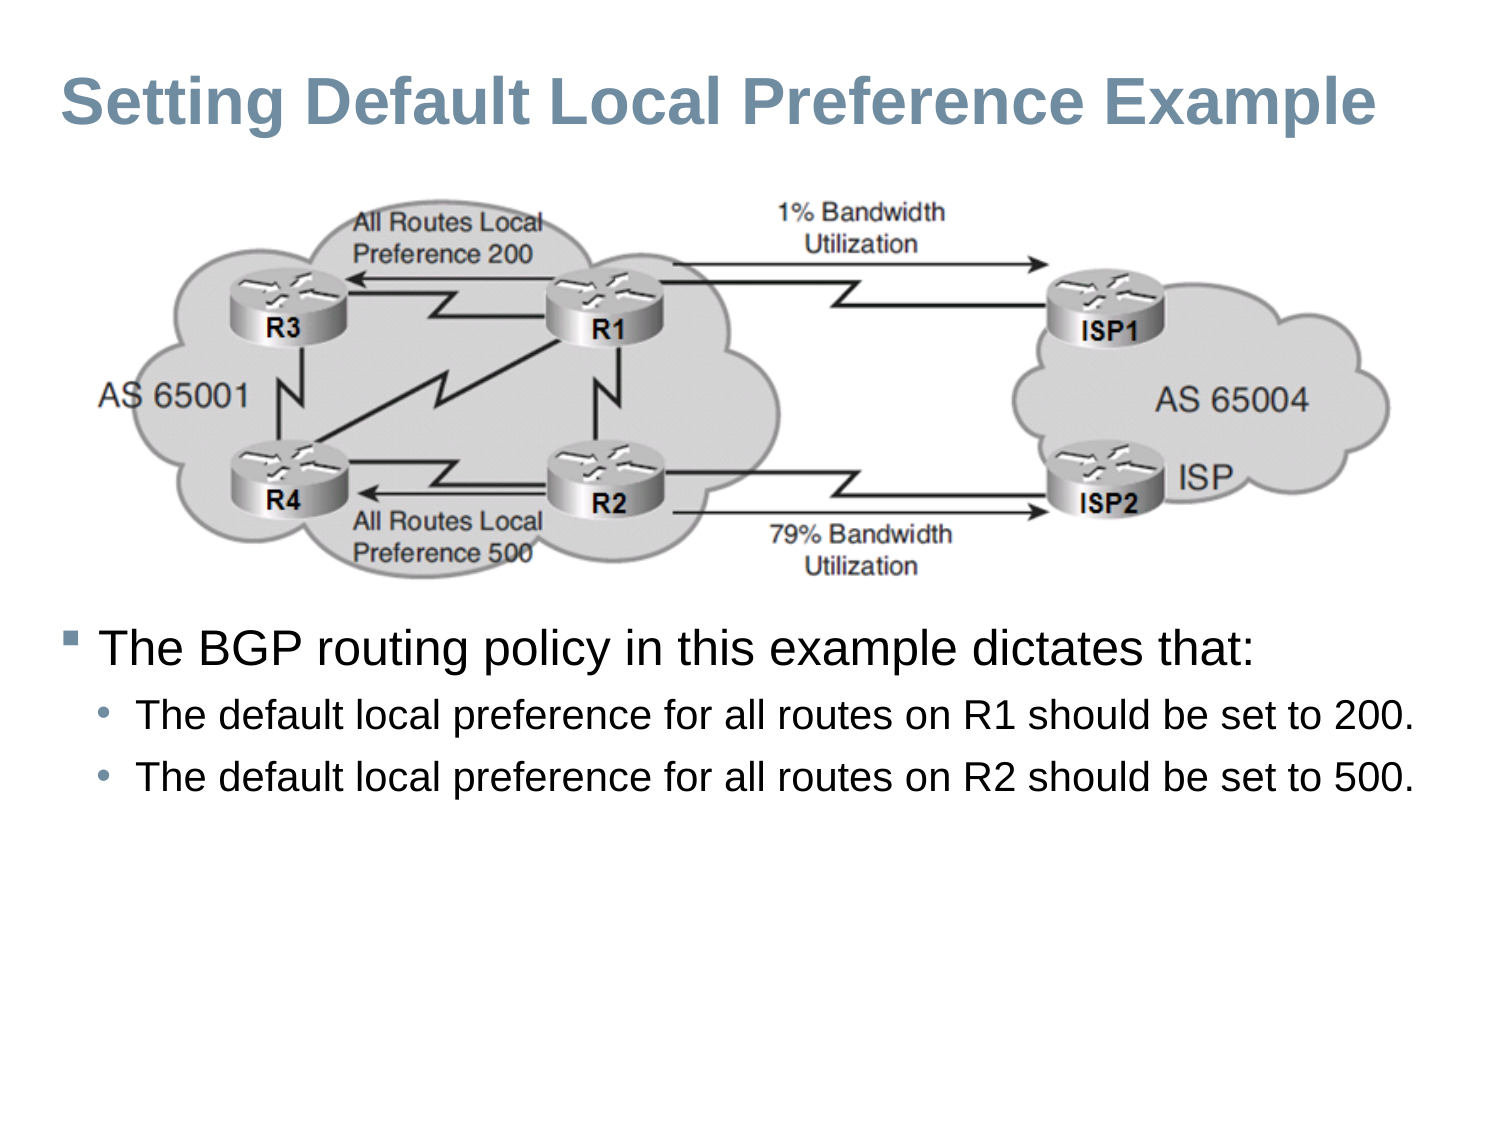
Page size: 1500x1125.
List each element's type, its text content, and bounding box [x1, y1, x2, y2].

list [81, 162, 1409, 599]
list The BGP routing policy in this example dictates that: The default local preference for all routes on R1 should be set to 200. The default local preference for all routes on R2 should be set to 500. [45, 608, 1444, 639]
title Setting Default Local Preference Example [45, 59, 1444, 150]
text_box [45, 639, 1444, 1054]
